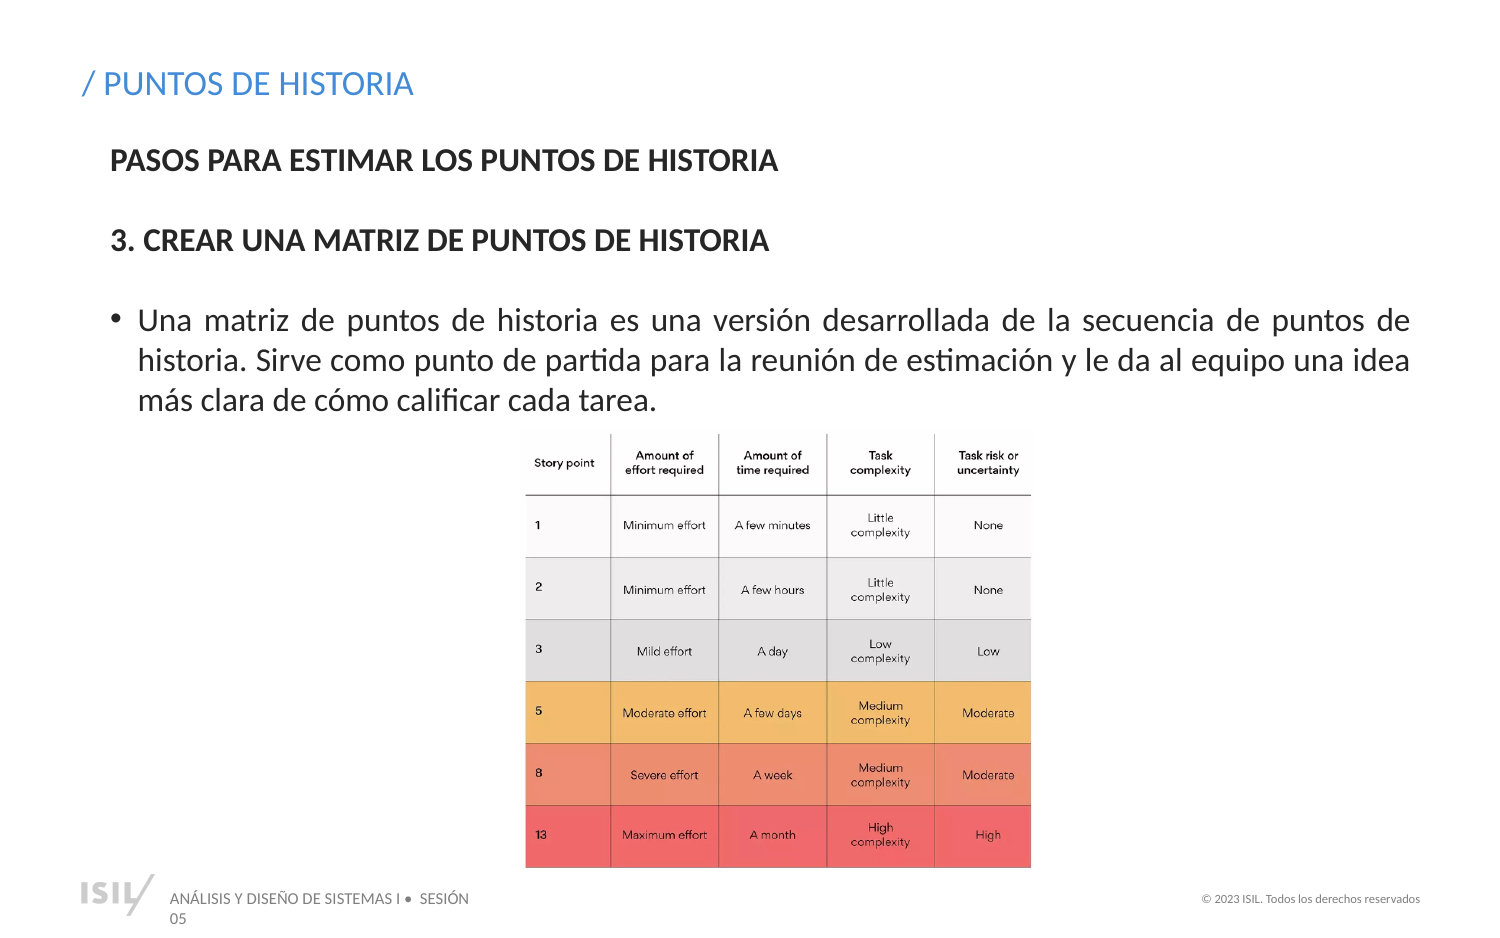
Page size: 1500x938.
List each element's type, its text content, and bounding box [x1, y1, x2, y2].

picture [520, 430, 1036, 871]
text_box / PUNTOS DE HISTORIA [66, 52, 1249, 111]
text_box PASOS PARA ESTIMAR LOS PUNTOS DE HISTORIA 3. CREAR UNA MATRIZ DE PUNTOS DE HISTORIA Una matriz de puntos de historia es una versión desarrollada de la secuencia de puntos de historia. Sirve como punto de partida para la reunión de estimación y le da al equipo una idea más clara de cómo calificar cada tarea. [108, 138, 1413, 418]
